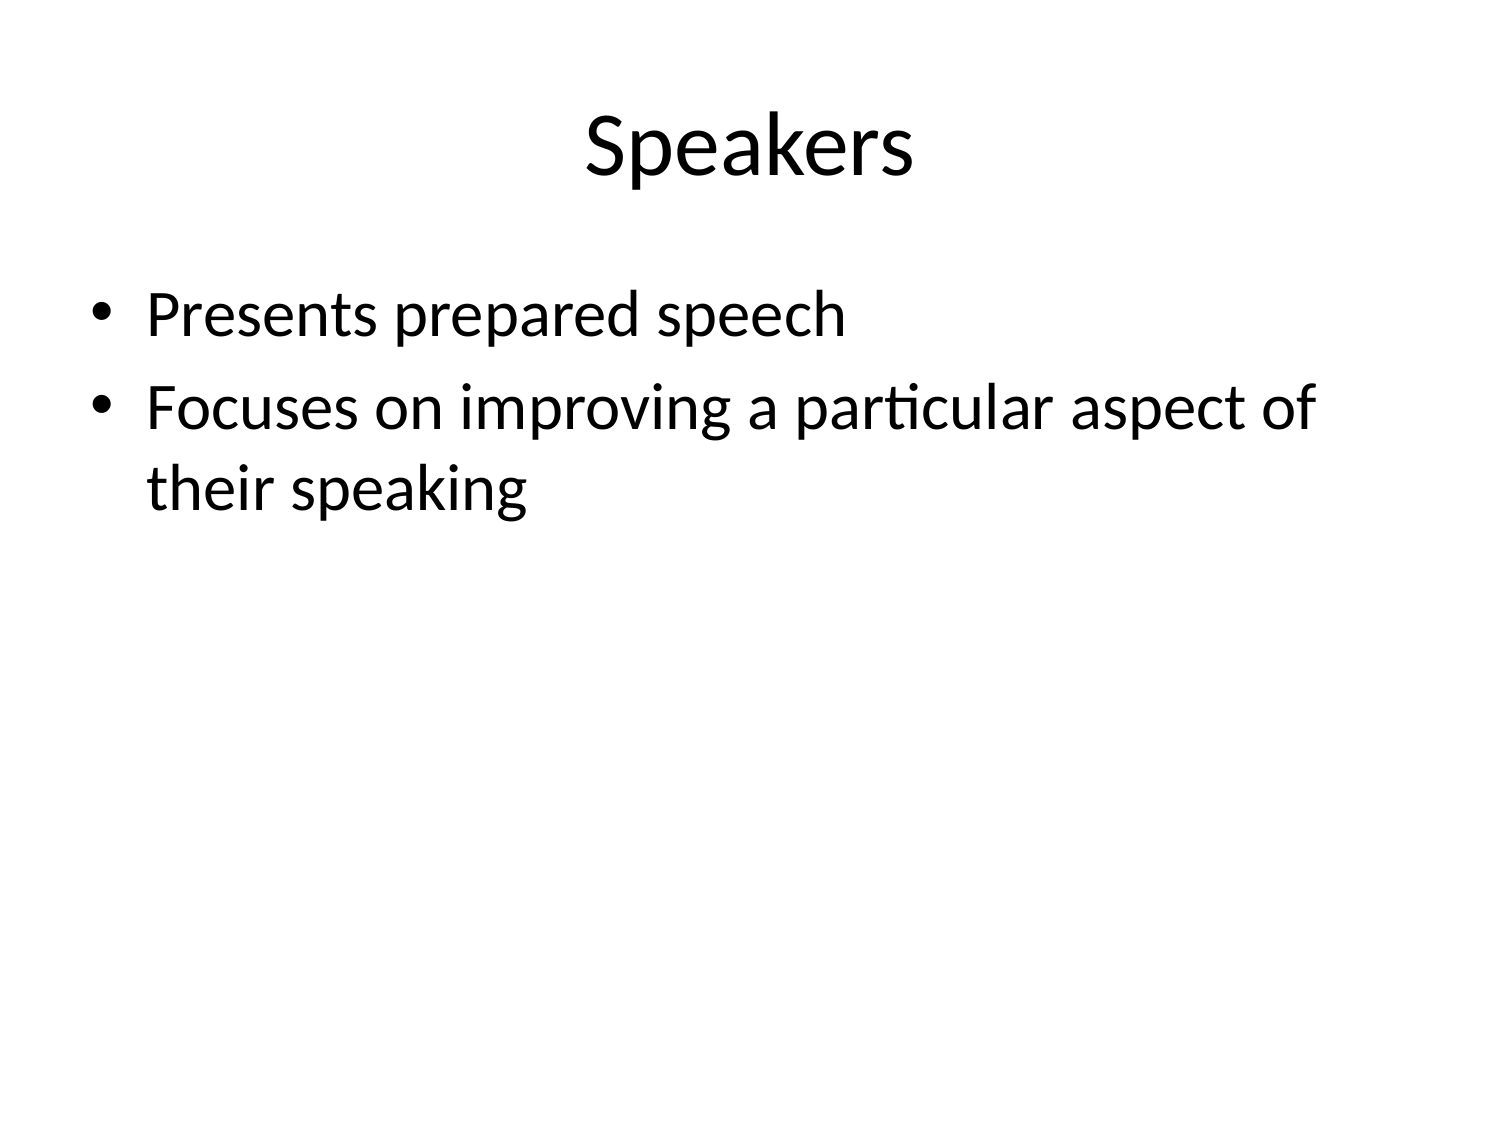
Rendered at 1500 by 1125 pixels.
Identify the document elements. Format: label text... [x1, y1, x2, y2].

list Presents prepared speech Focuses on improving a particular aspect of their speaking [75, 262, 1425, 1005]
title Speakers [75, 45, 1425, 233]
